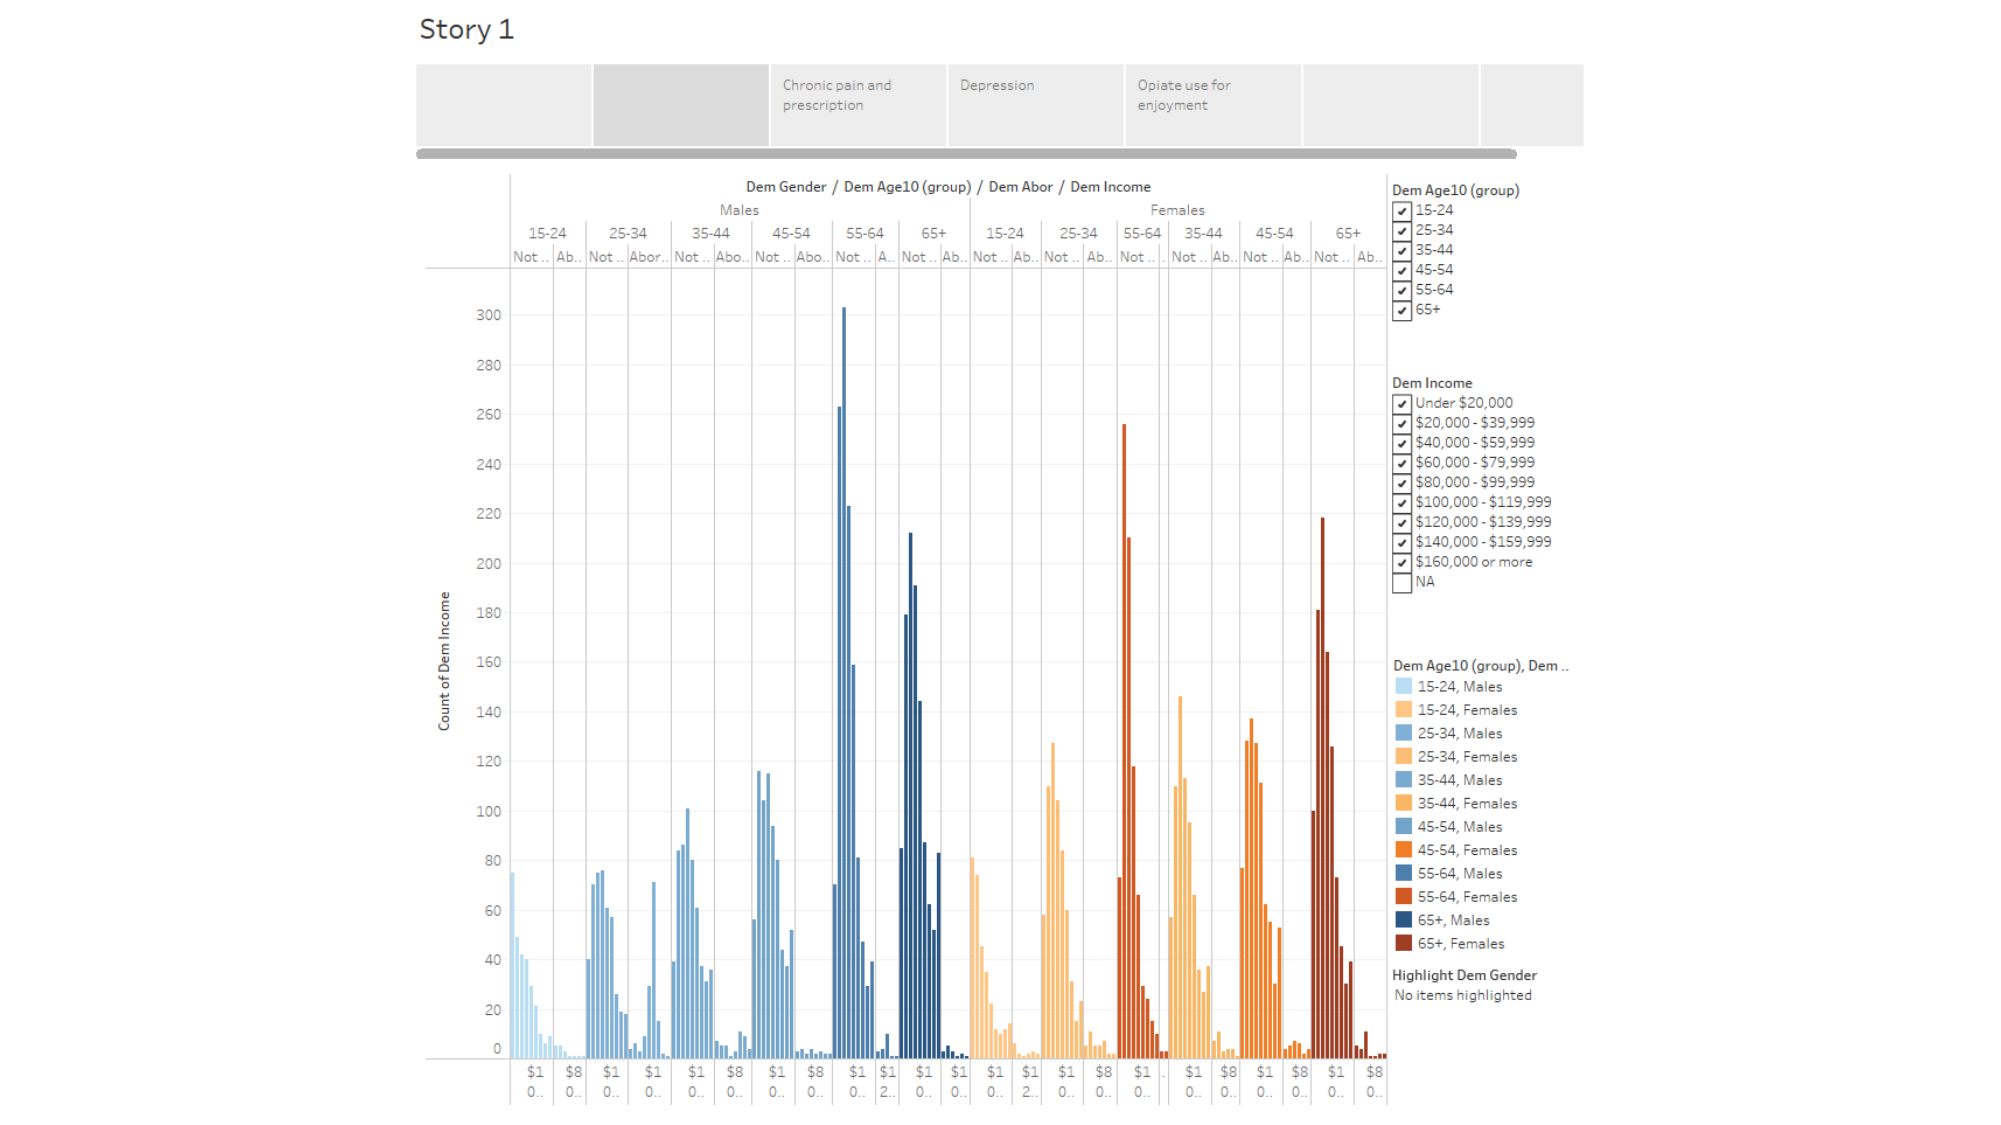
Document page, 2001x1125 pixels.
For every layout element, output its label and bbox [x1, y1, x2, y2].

picture [407, 0, 1593, 1125]
